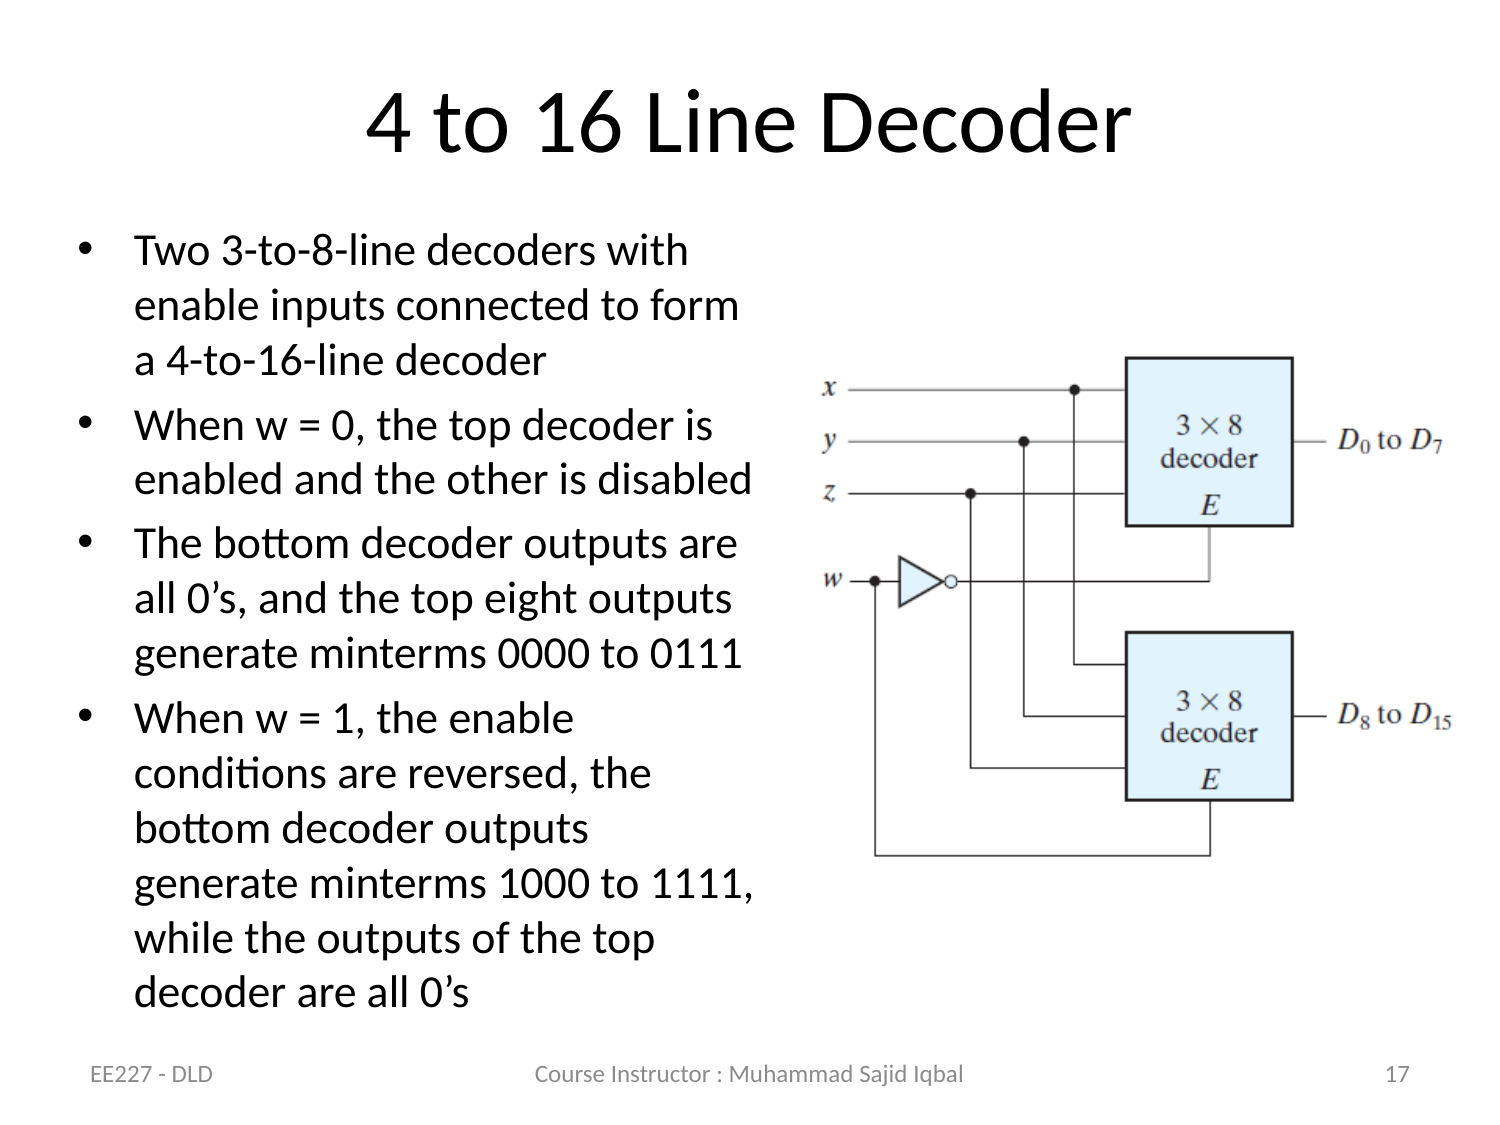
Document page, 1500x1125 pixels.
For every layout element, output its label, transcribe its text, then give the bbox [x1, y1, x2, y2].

footer Course Instructor : Muhammad Sajid Iqbal [512, 1042, 988, 1103]
slide_number EE227 - DLD [75, 1042, 425, 1103]
slide_number 17 [1074, 1042, 1425, 1103]
list Two 3-to-8-line decoders with enable inputs connected to form a 4-to-16-line decoder When w = 0, the top decoder is enabled and the other is disabled The bottom decoder outputs are all 0’s, and the top eight outputs generate minterms 0000 to 0111 When w = 1, the enable conditions are reversed, the bottom decoder outputs generate minterms 1000 to 1111, while the outputs of the top decoder are all 0’s [62, 212, 775, 1050]
title 4 to 16 Line Decoder [75, 45, 1425, 188]
picture [812, 349, 1457, 871]
